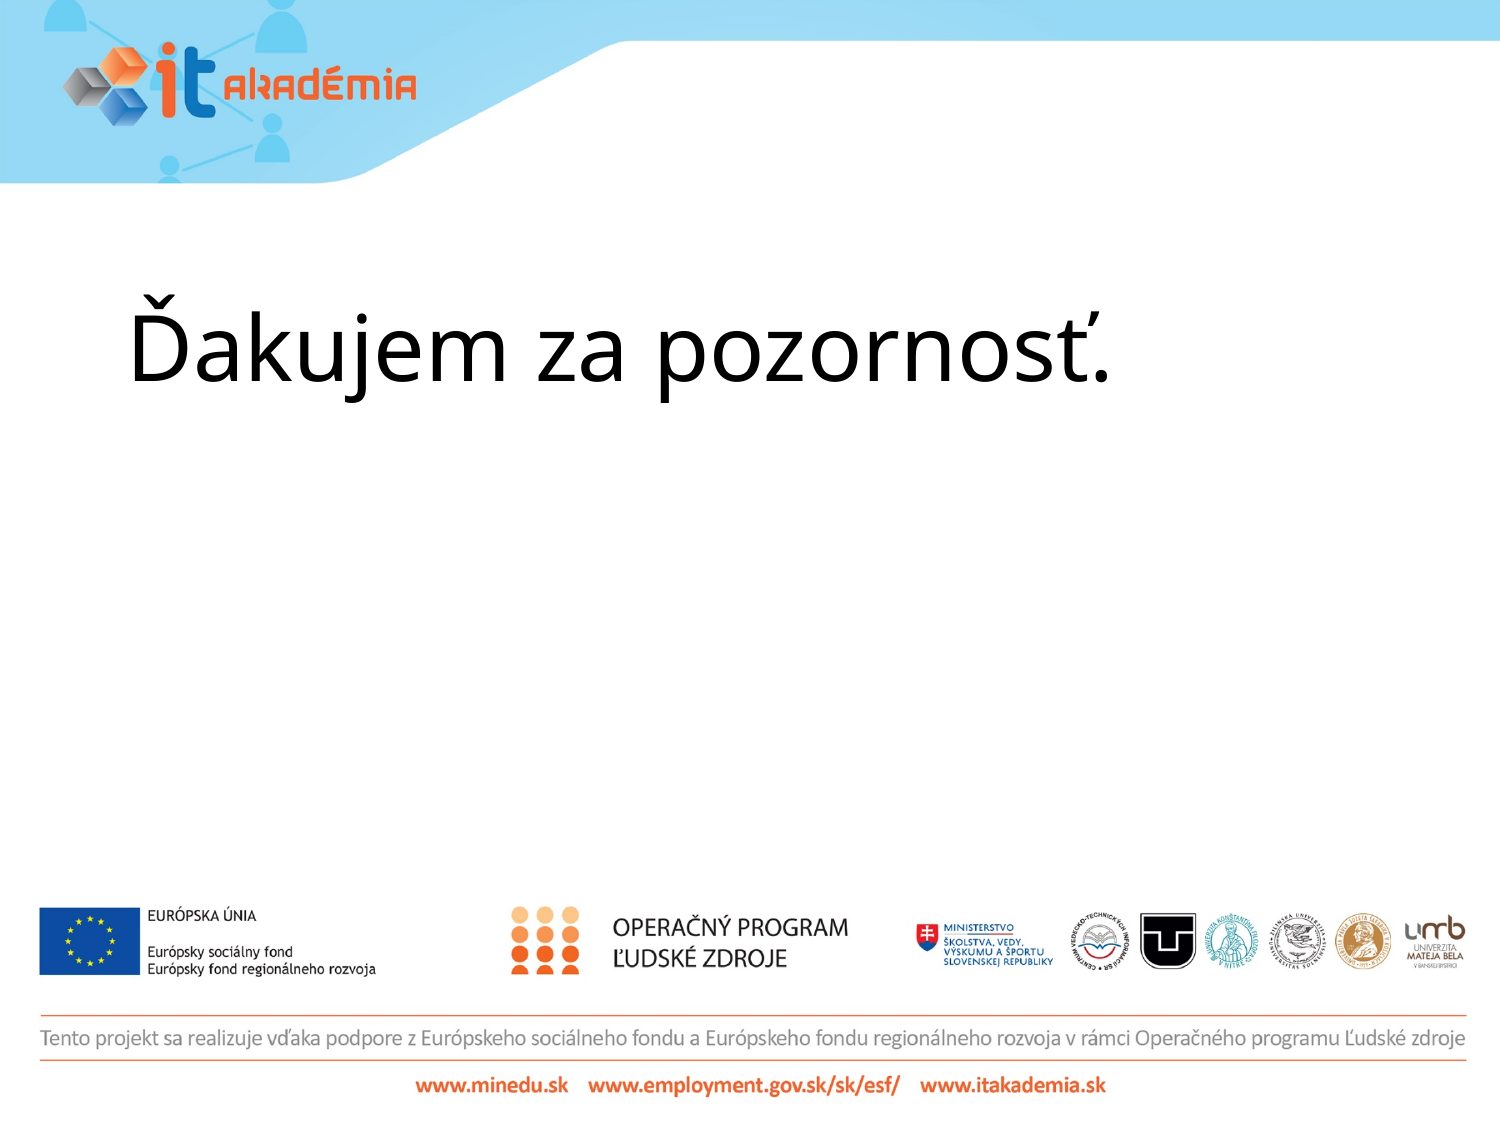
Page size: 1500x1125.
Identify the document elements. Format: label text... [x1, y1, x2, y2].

title Ďakujem za pozornosť. [111, 295, 1406, 513]
picture [0, 0, 1500, 1125]
